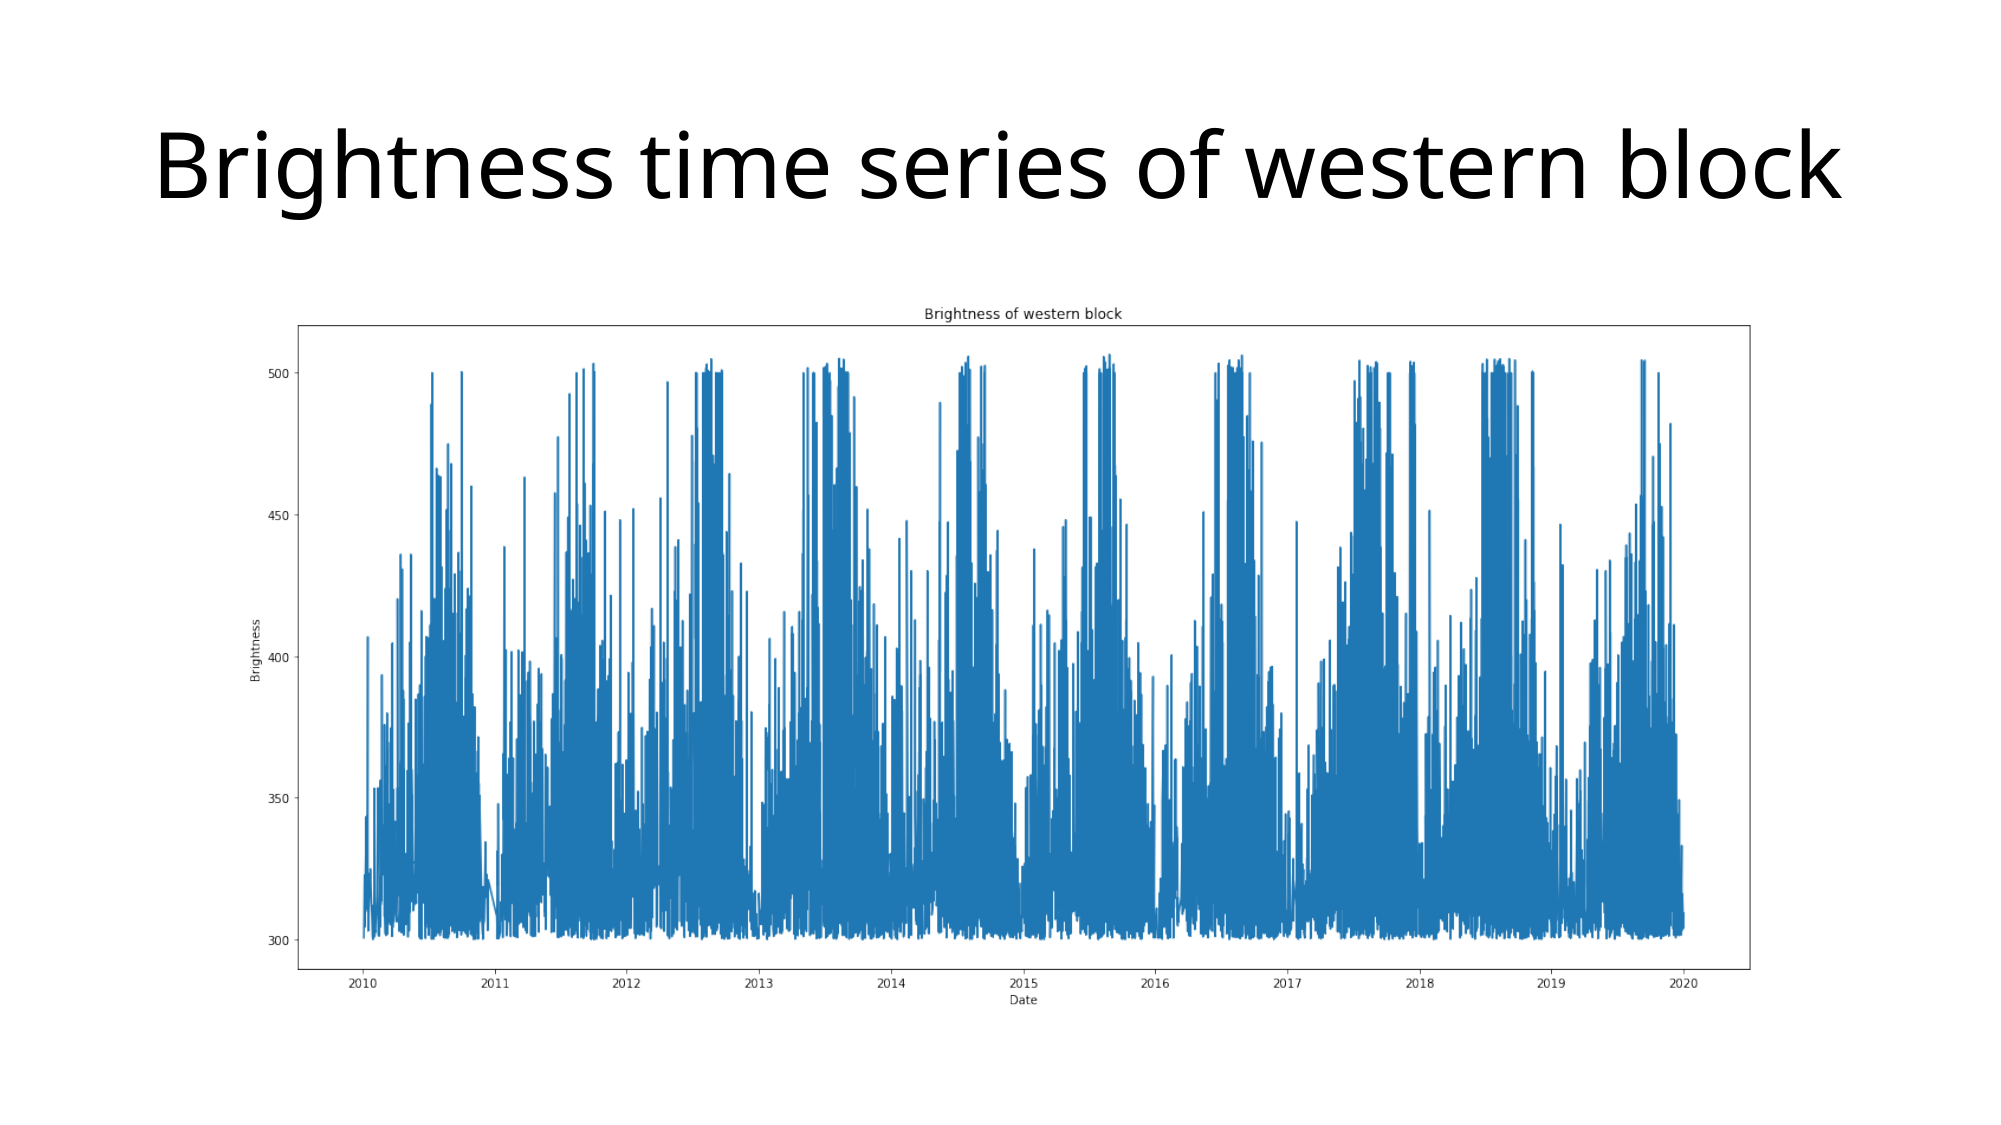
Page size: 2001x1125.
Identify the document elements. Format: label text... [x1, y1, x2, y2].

title Brightness time series of western block [137, 59, 1863, 278]
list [242, 299, 1758, 1014]
